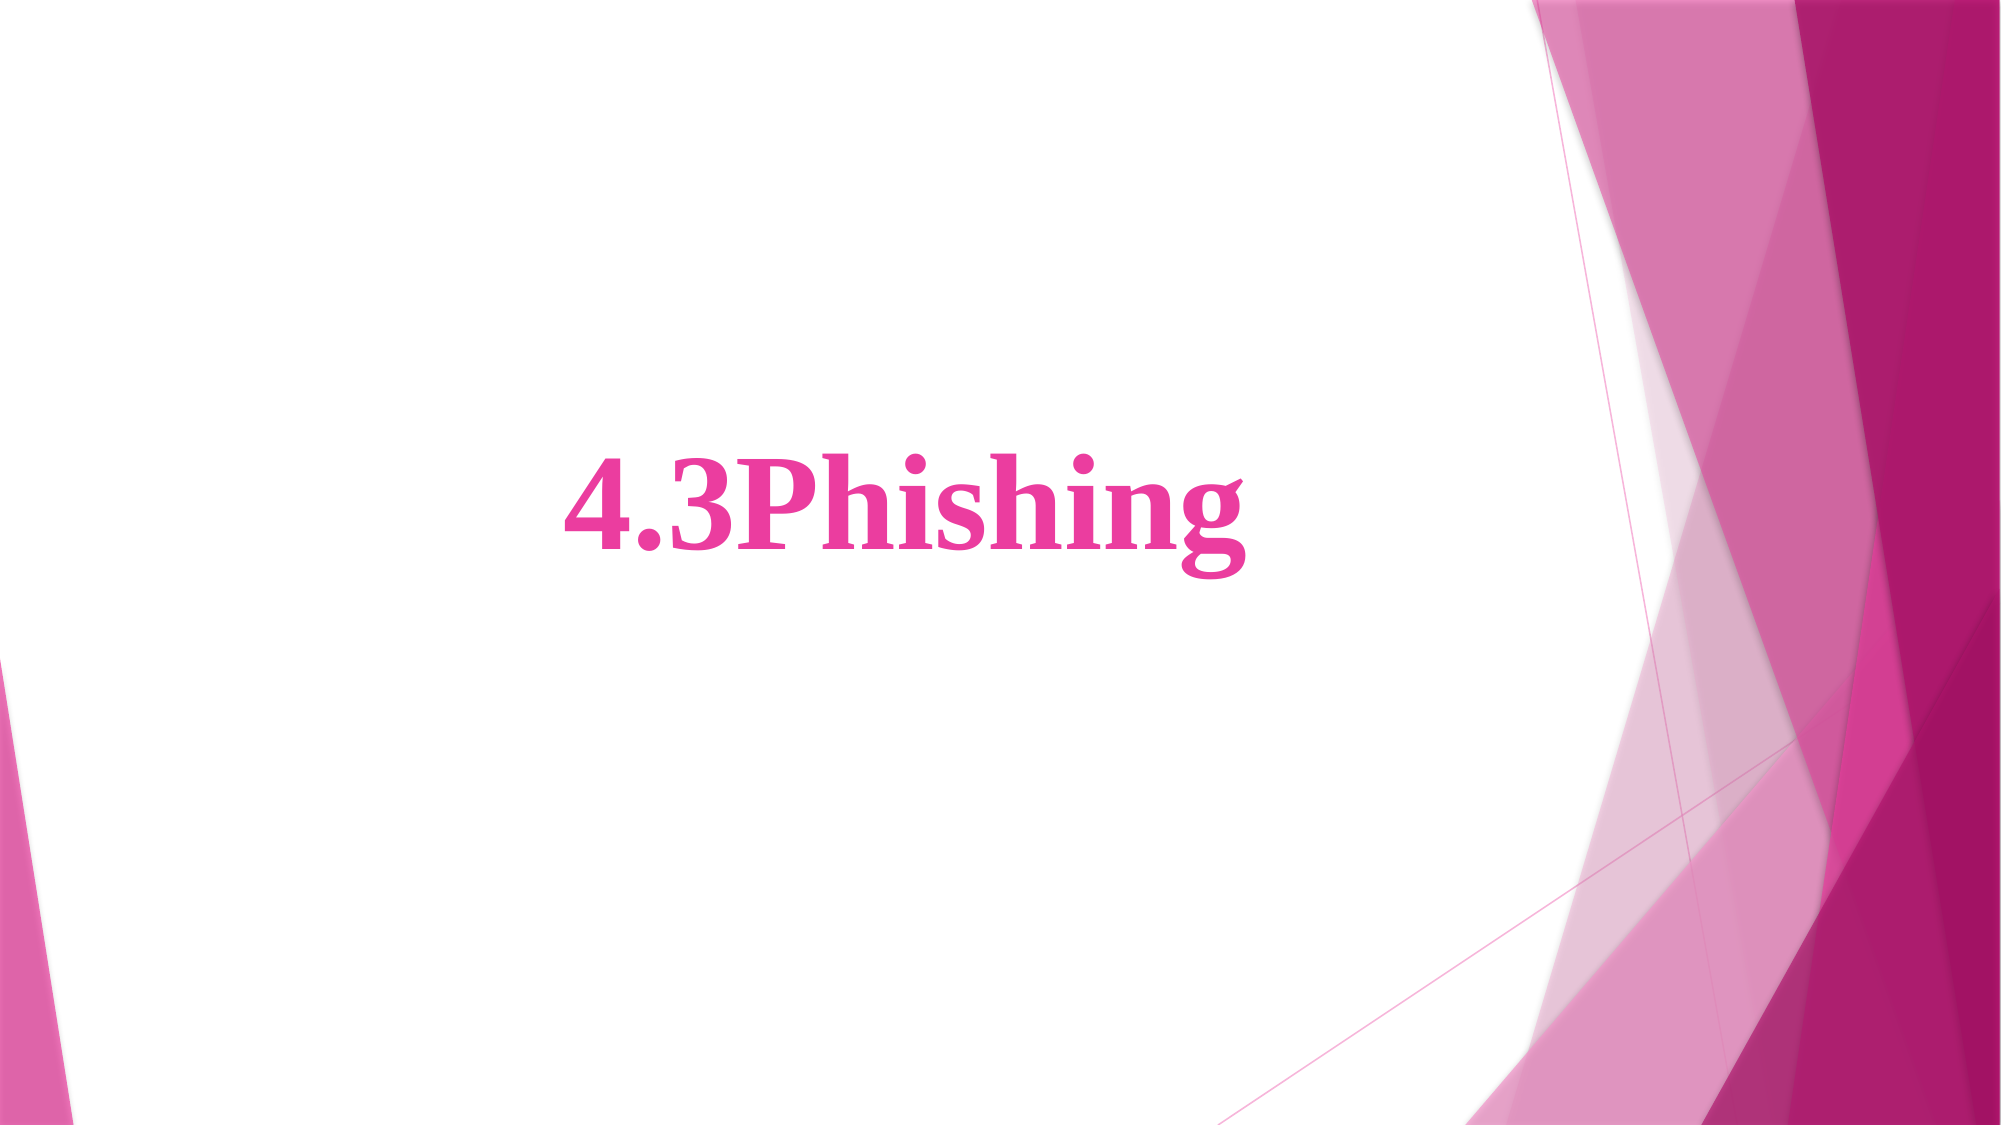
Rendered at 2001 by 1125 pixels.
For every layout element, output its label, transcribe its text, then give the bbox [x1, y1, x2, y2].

title 4.3Phishing [201, 404, 1612, 741]
